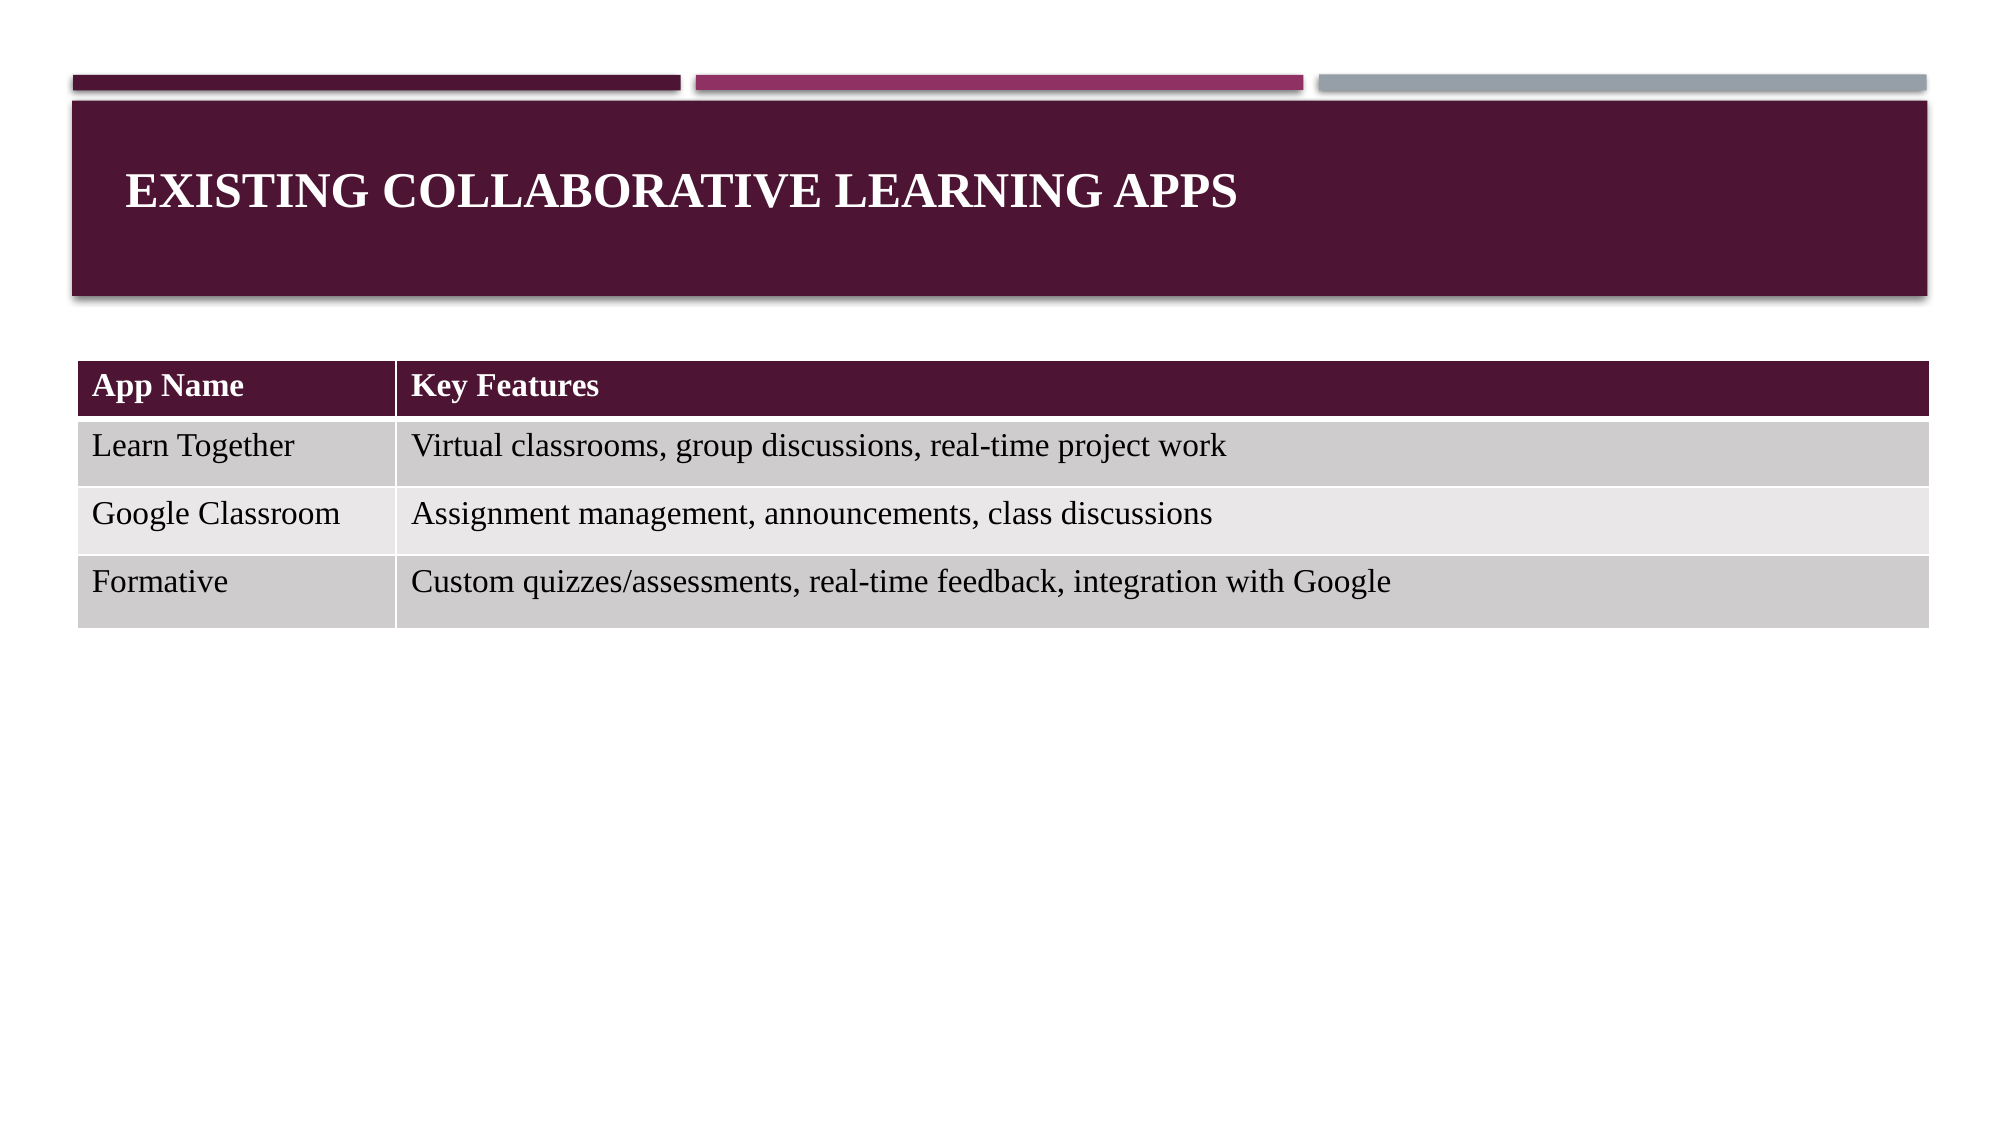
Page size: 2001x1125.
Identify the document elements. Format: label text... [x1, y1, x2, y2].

table_cell Learn Together [78, 422, 395, 486]
table_cell Assignment management, announcements, class discussions [397, 488, 1929, 554]
table_cell Custom quizzes/assessments, real-time feedback, integration with Google [397, 556, 1929, 628]
table_cell Formative [78, 556, 395, 628]
table_header Key Features [397, 361, 1929, 416]
table_header App Name [78, 361, 395, 416]
table_cell Virtual classrooms, group discussions, real-time project work [397, 422, 1929, 486]
title Existing Collaborative Learning Apps [110, 110, 1816, 286]
table_cell Google Classroom [78, 488, 395, 554]
